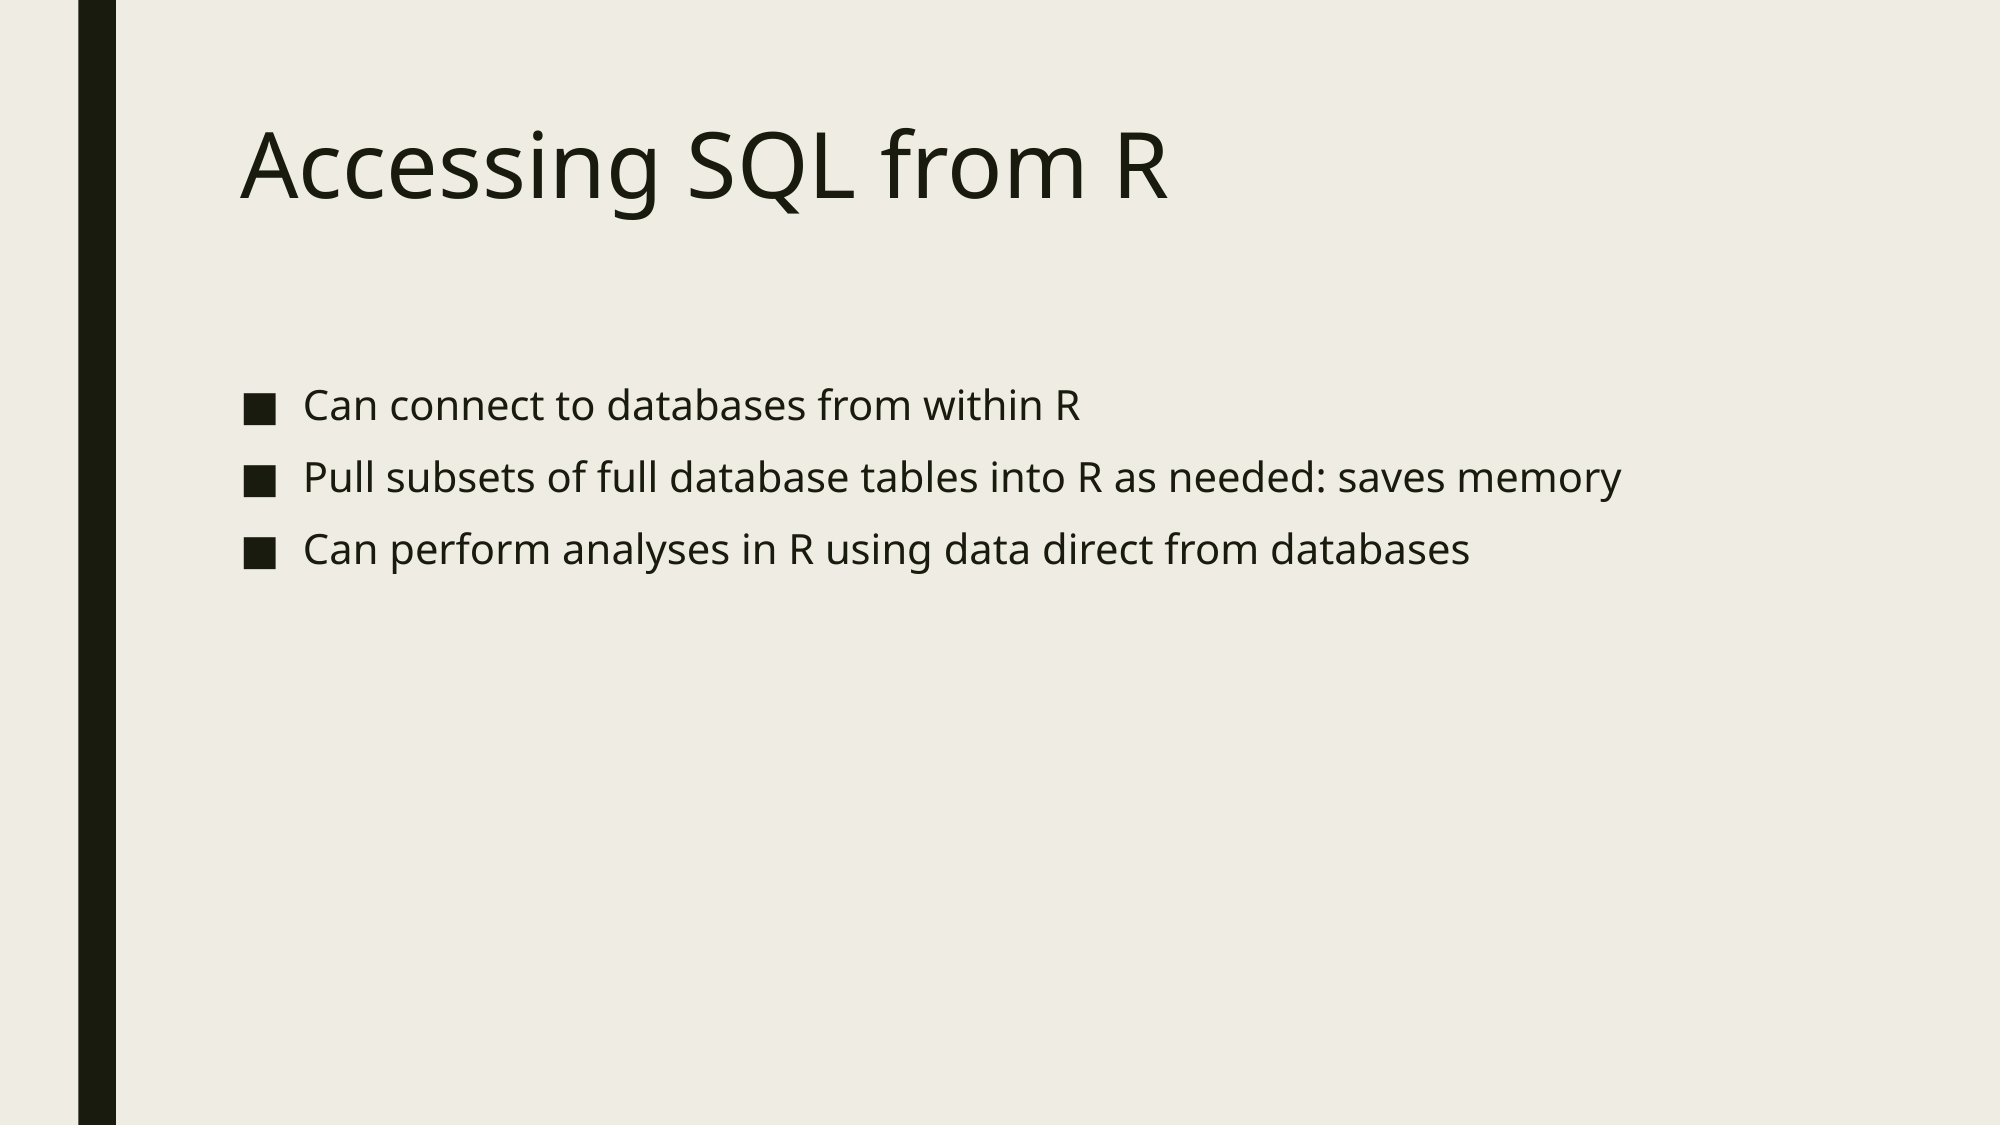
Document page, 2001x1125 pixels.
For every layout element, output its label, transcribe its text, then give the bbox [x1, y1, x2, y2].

title Accessing SQL from R [225, 112, 1800, 357]
list Can connect to databases from within R Pull subsets of full database tables into R as needed: saves memory Can perform analyses in R using data direct from databases [225, 375, 1800, 963]
